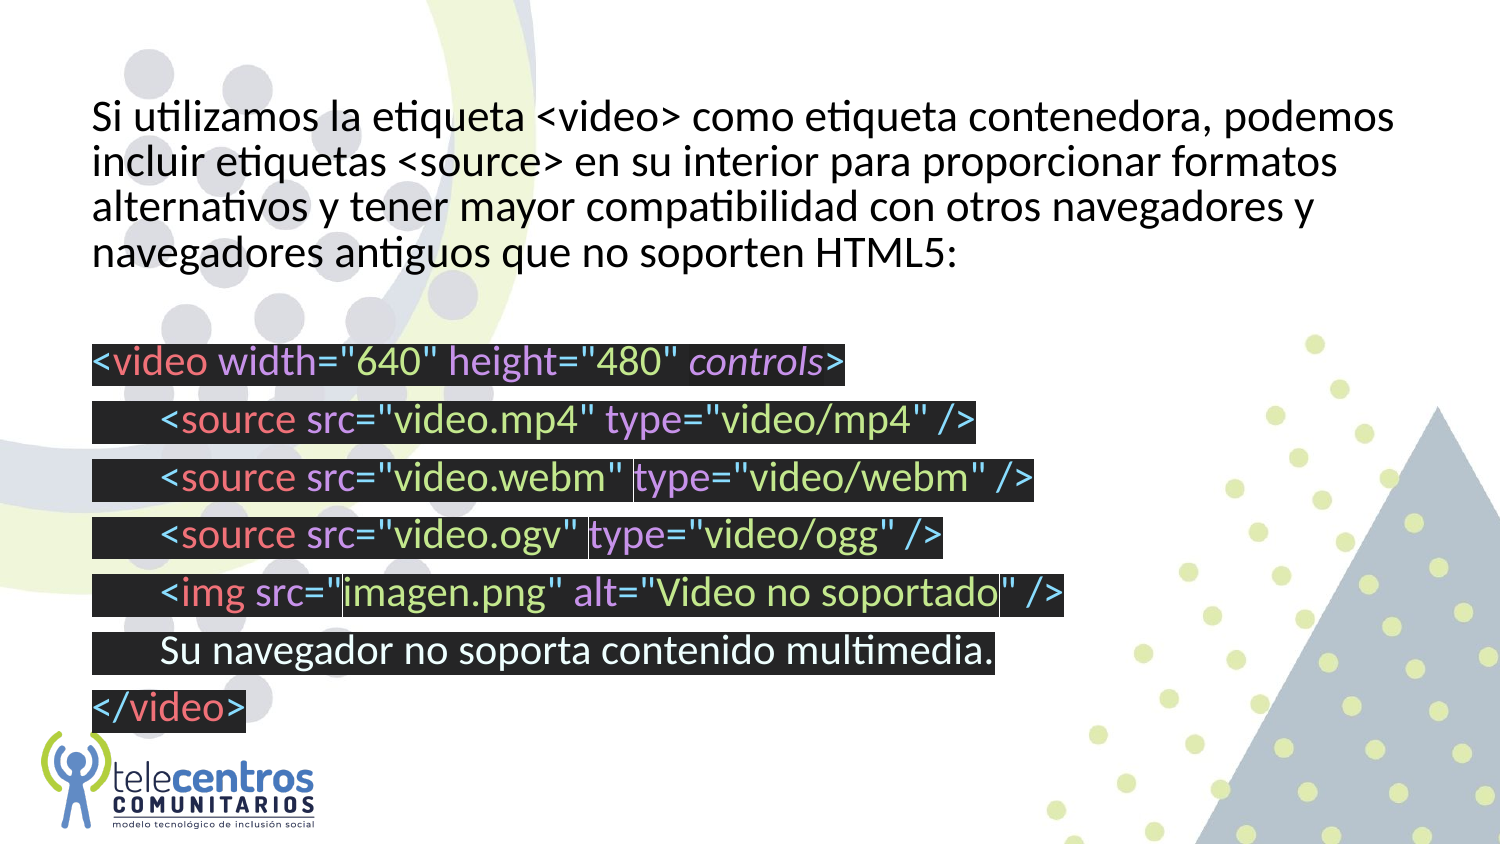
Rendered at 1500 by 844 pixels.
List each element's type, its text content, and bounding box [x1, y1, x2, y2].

picture [0, 0, 1500, 844]
list Si utilizamos la etiqueta <video> como etiqueta contenedora, podemos incluir etiquetas <source> en su interior para proporcionar formatos alternativos y tener mayor compatibilidad con otros navegadores y navegadores antiguos que no soporten HTML5: <video width="640" height="480" controls> <source src="video.mp4" type="video/mp4" /> <source src="video.webm" type="video/webm" /> <source src="video.ogv" type="video/ogg" /> <img src="imagen.png" alt="Video no soportado" /> Su navegador no soporta contenido multimedia. </video> [76, 89, 1427, 749]
